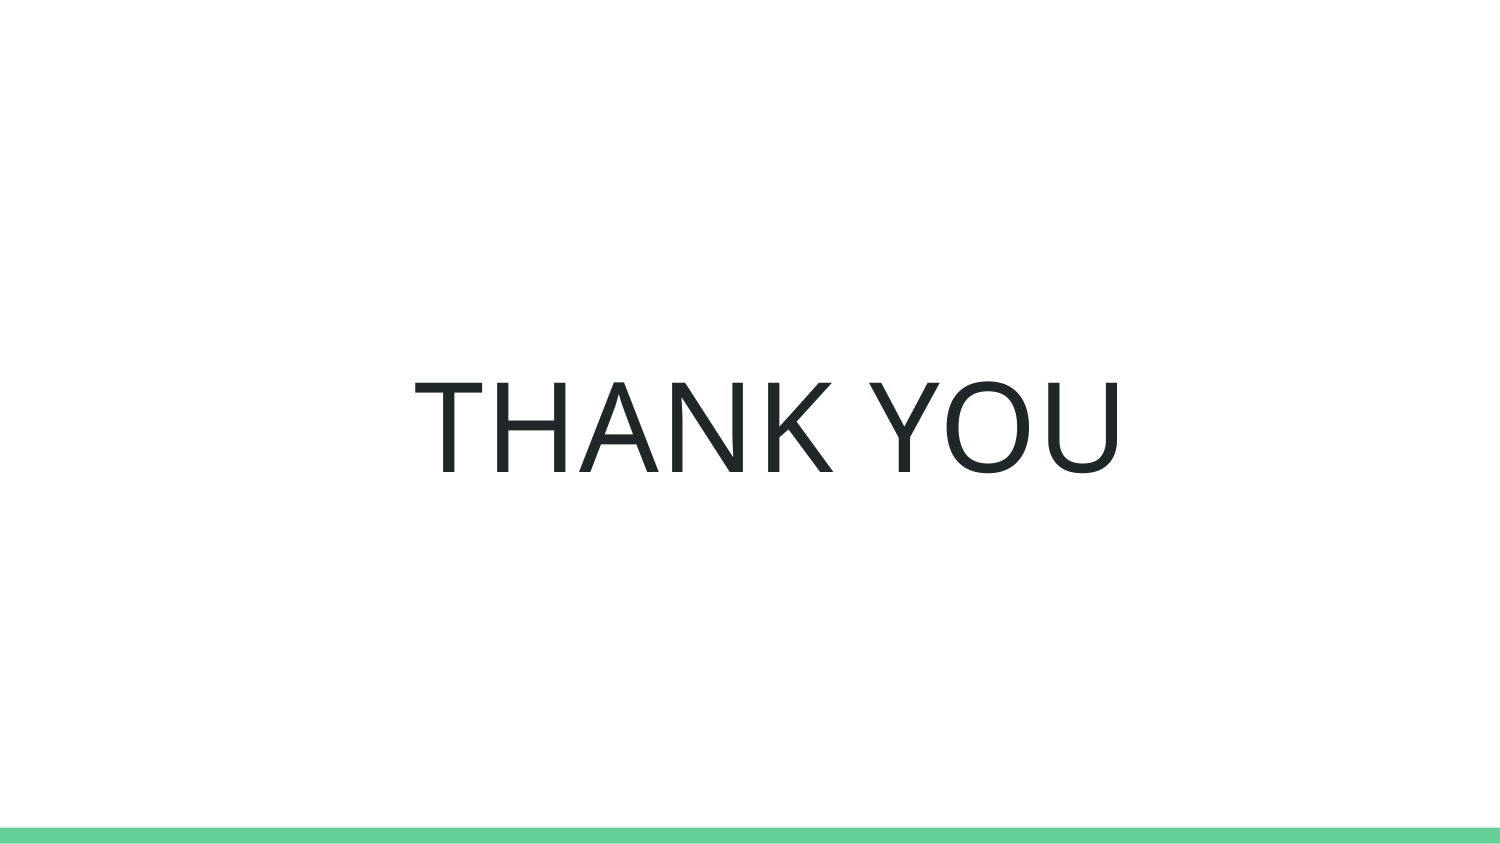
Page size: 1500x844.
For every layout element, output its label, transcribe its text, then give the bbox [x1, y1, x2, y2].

title THANK YOU [112, 344, 1250, 498]
